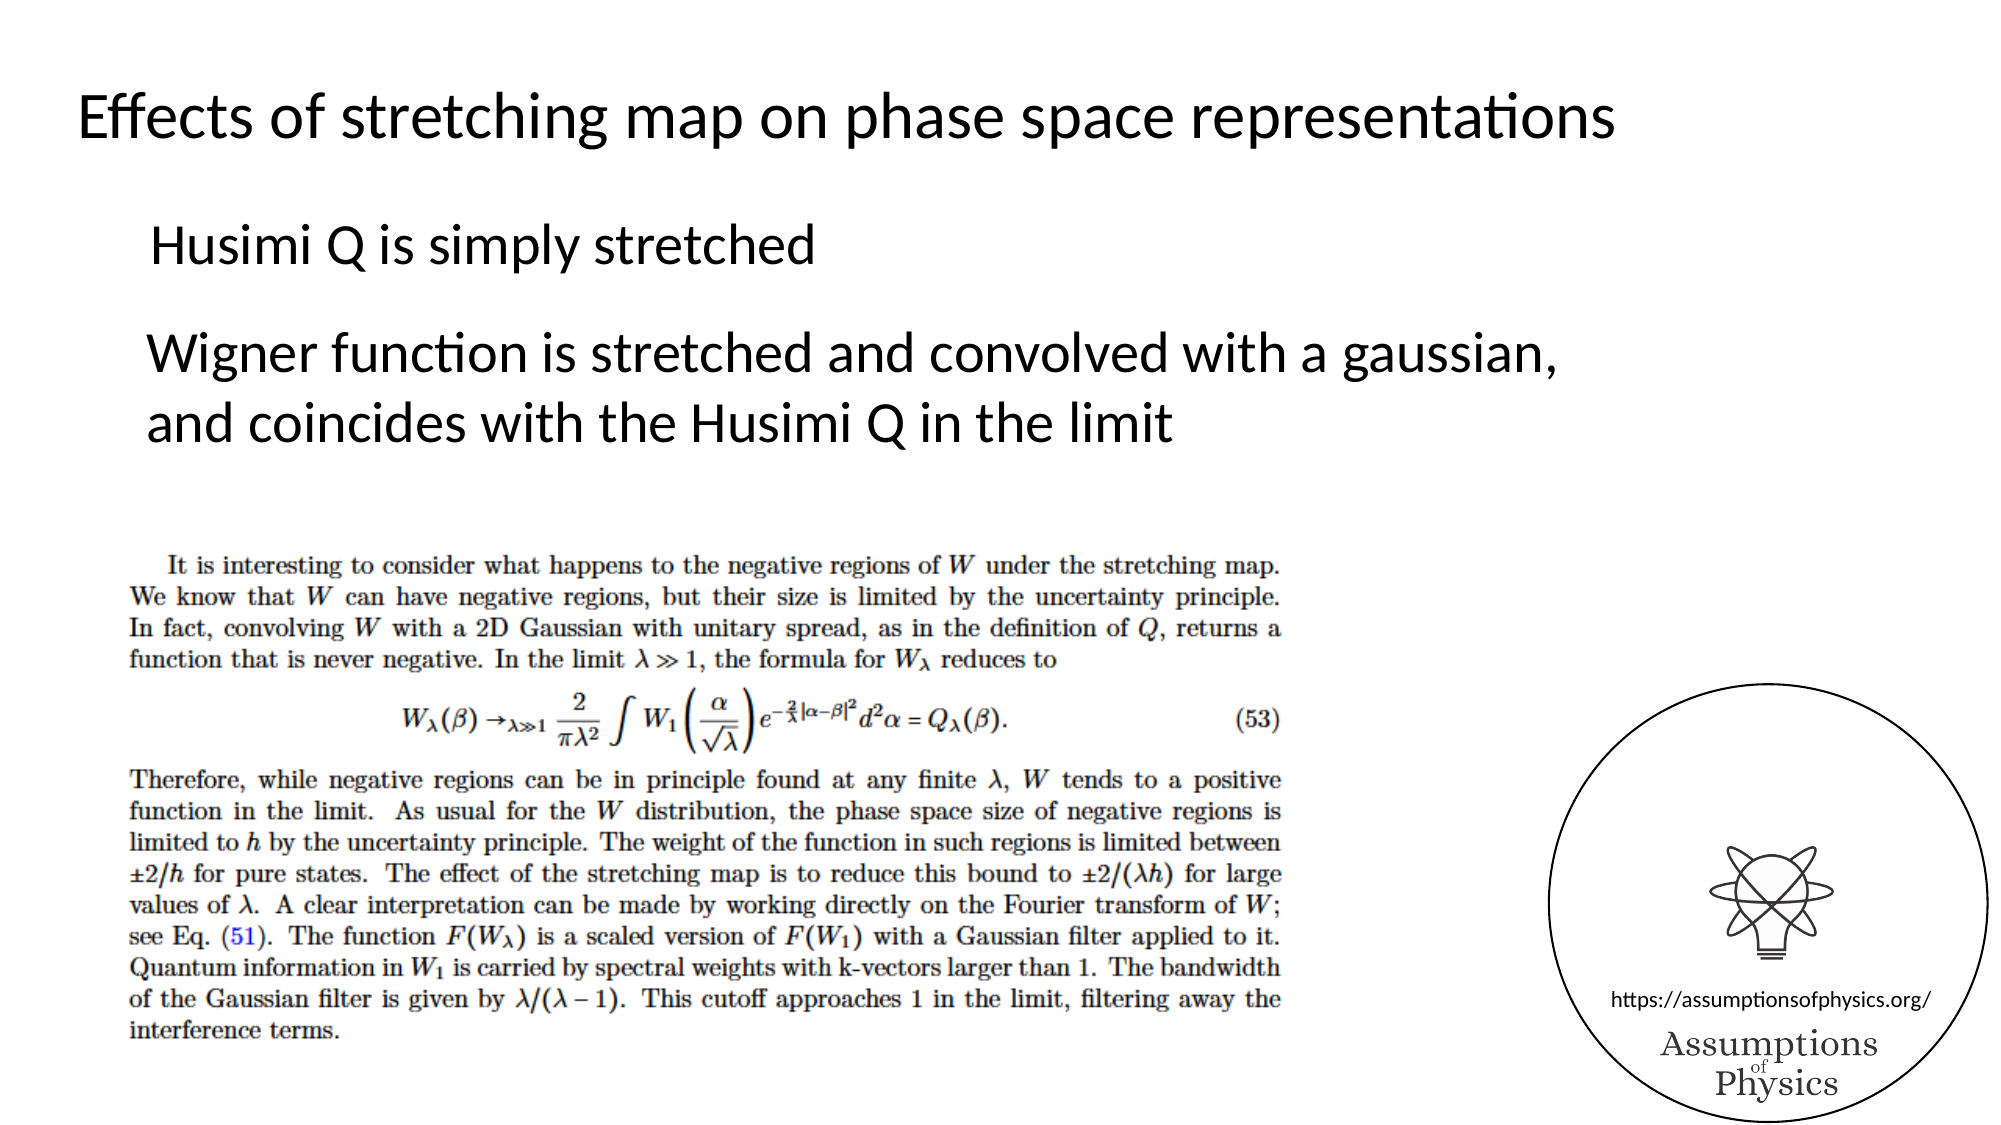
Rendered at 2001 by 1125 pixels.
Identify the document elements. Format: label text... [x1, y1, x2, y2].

picture [1660, 1029, 1877, 1103]
text_box Wigner function is stretched and convolved with a gaussian, and coincides with the Husimi Q in the limit [131, 306, 1642, 462]
picture [1709, 846, 1834, 960]
text_box Husimi Q is simply stretched [135, 199, 833, 284]
text_box Effects of stretching map on phase space representations [62, 64, 1633, 160]
picture [103, 549, 1310, 1045]
